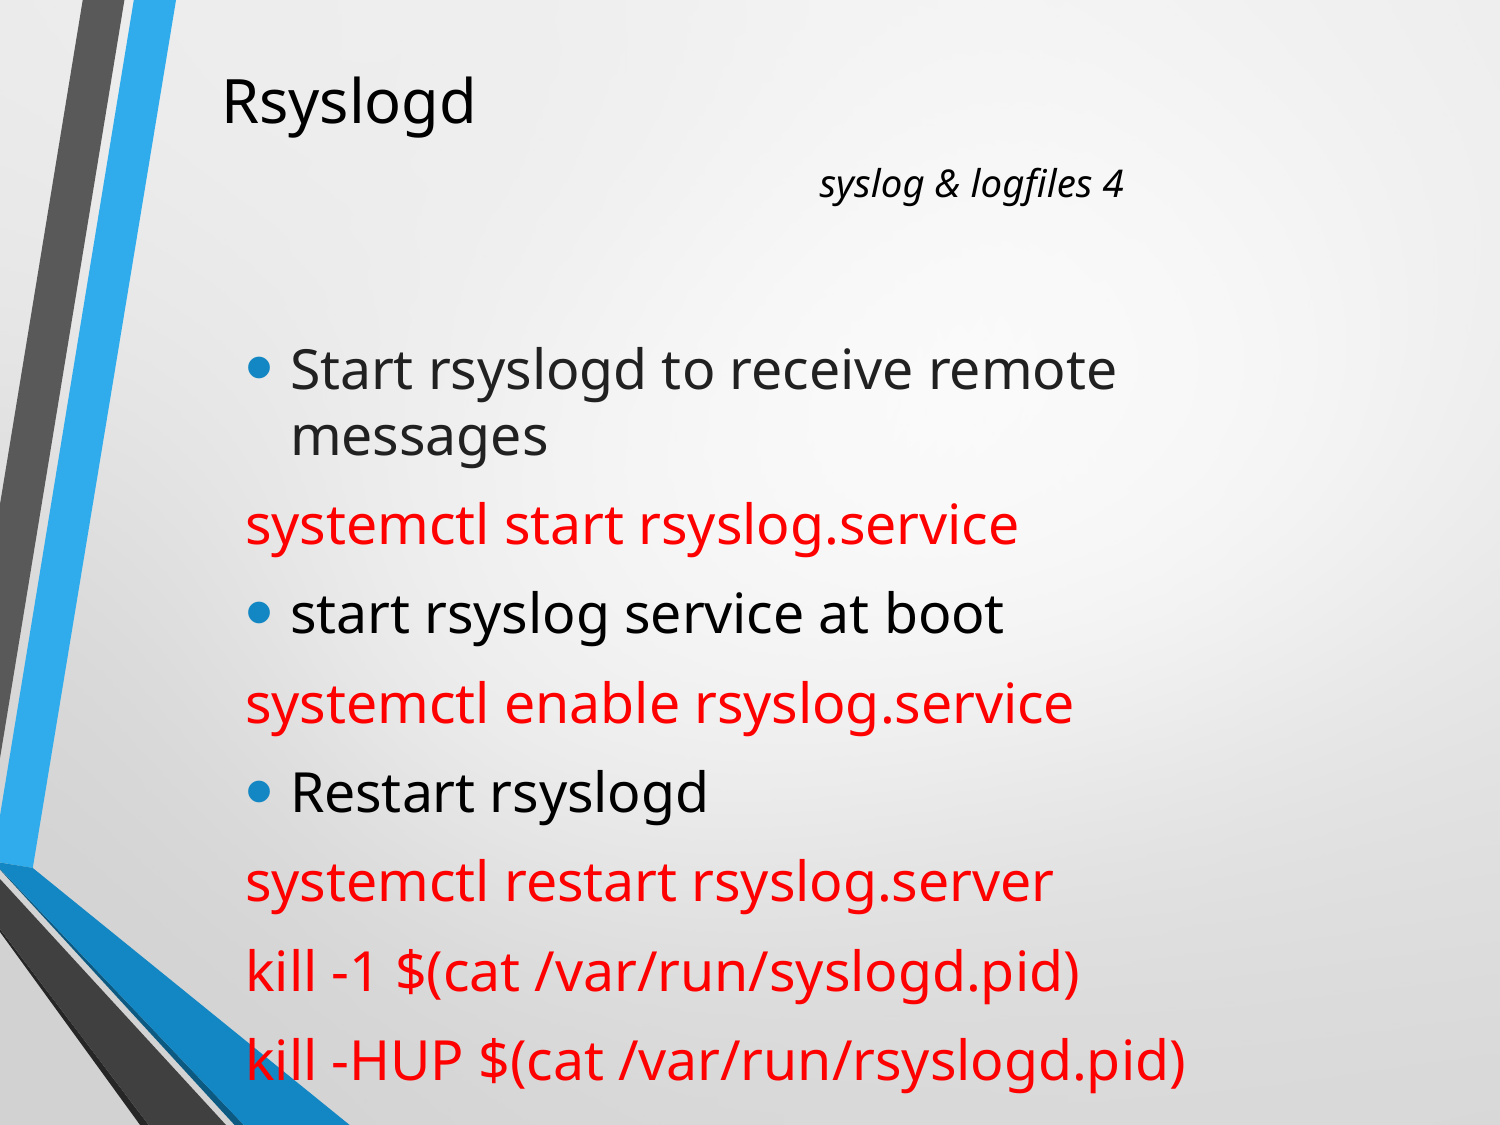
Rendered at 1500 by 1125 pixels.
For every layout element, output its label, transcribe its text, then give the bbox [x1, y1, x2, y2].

title Rsyslogd syslog & logfiles 4 [206, 54, 1288, 218]
list Start rsyslogd to receive remote messages systemctl start rsyslog.service start rsyslog service at boot systemctl enable rsyslog.service Restart rsyslogd systemctl restart rsyslog.server kill -1 $(cat /var/run/syslogd.pid) kill -HUP $(cat /var/run/rsyslogd.pid) [230, 326, 1376, 1100]
